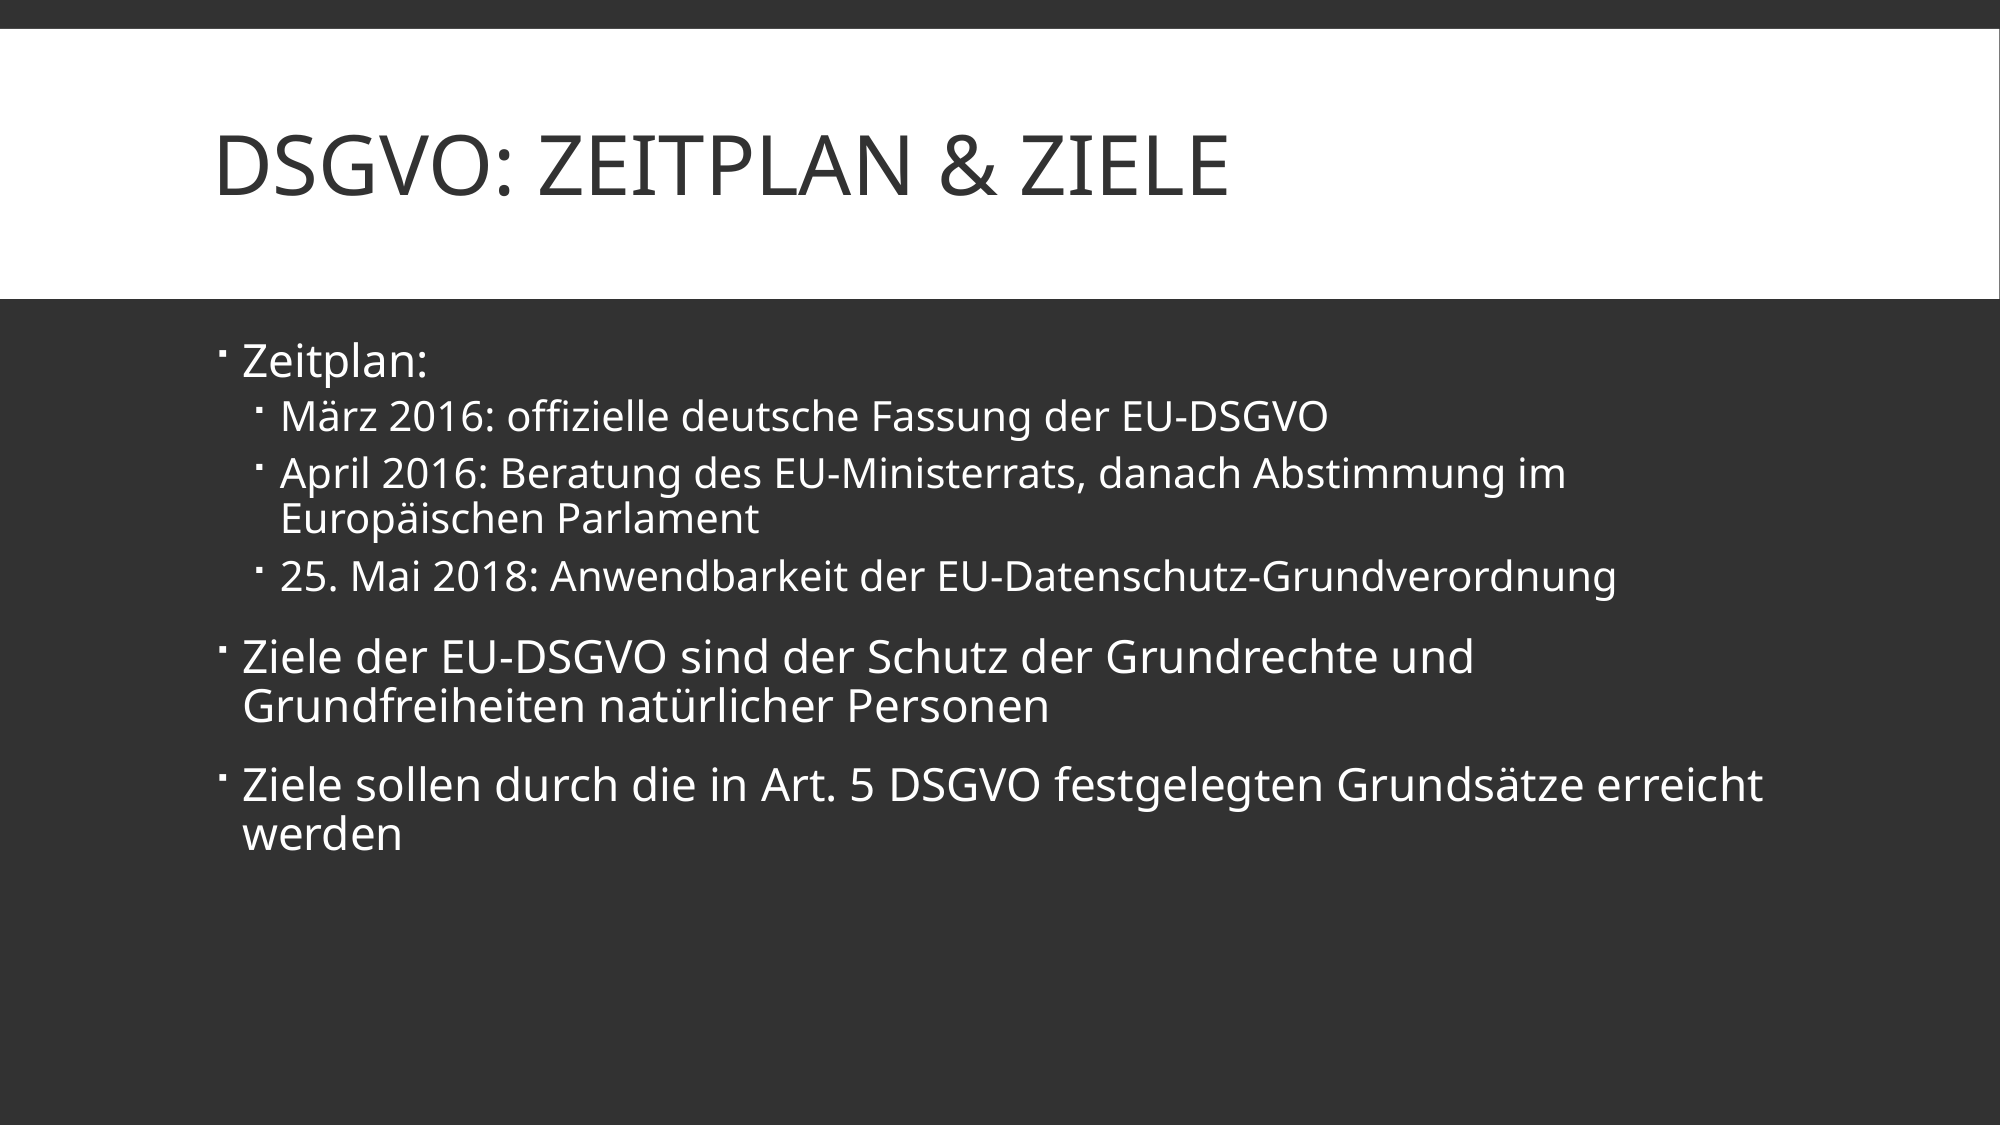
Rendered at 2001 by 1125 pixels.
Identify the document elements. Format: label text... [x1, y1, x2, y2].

title DSGVO: Zeitplan & Ziele [197, 46, 1803, 295]
list Zeitplan: März 2016: offizielle deutsche Fassung der EU-DSGVO April 2016: Beratung des EU-Ministerrats, danach Abstimmung im Europäischen Parlament 25. Mai 2018: Anwendbarkeit der EU-Datenschutz-Grundverordnung Ziele der EU-DSGVO sind der Schutz der Grundrechte und Grundfreiheiten natürlicher Personen Ziele sollen durch die in Art. 5 DSGVO festgelegten Grundsätze erreicht werden [197, 329, 1803, 1020]
